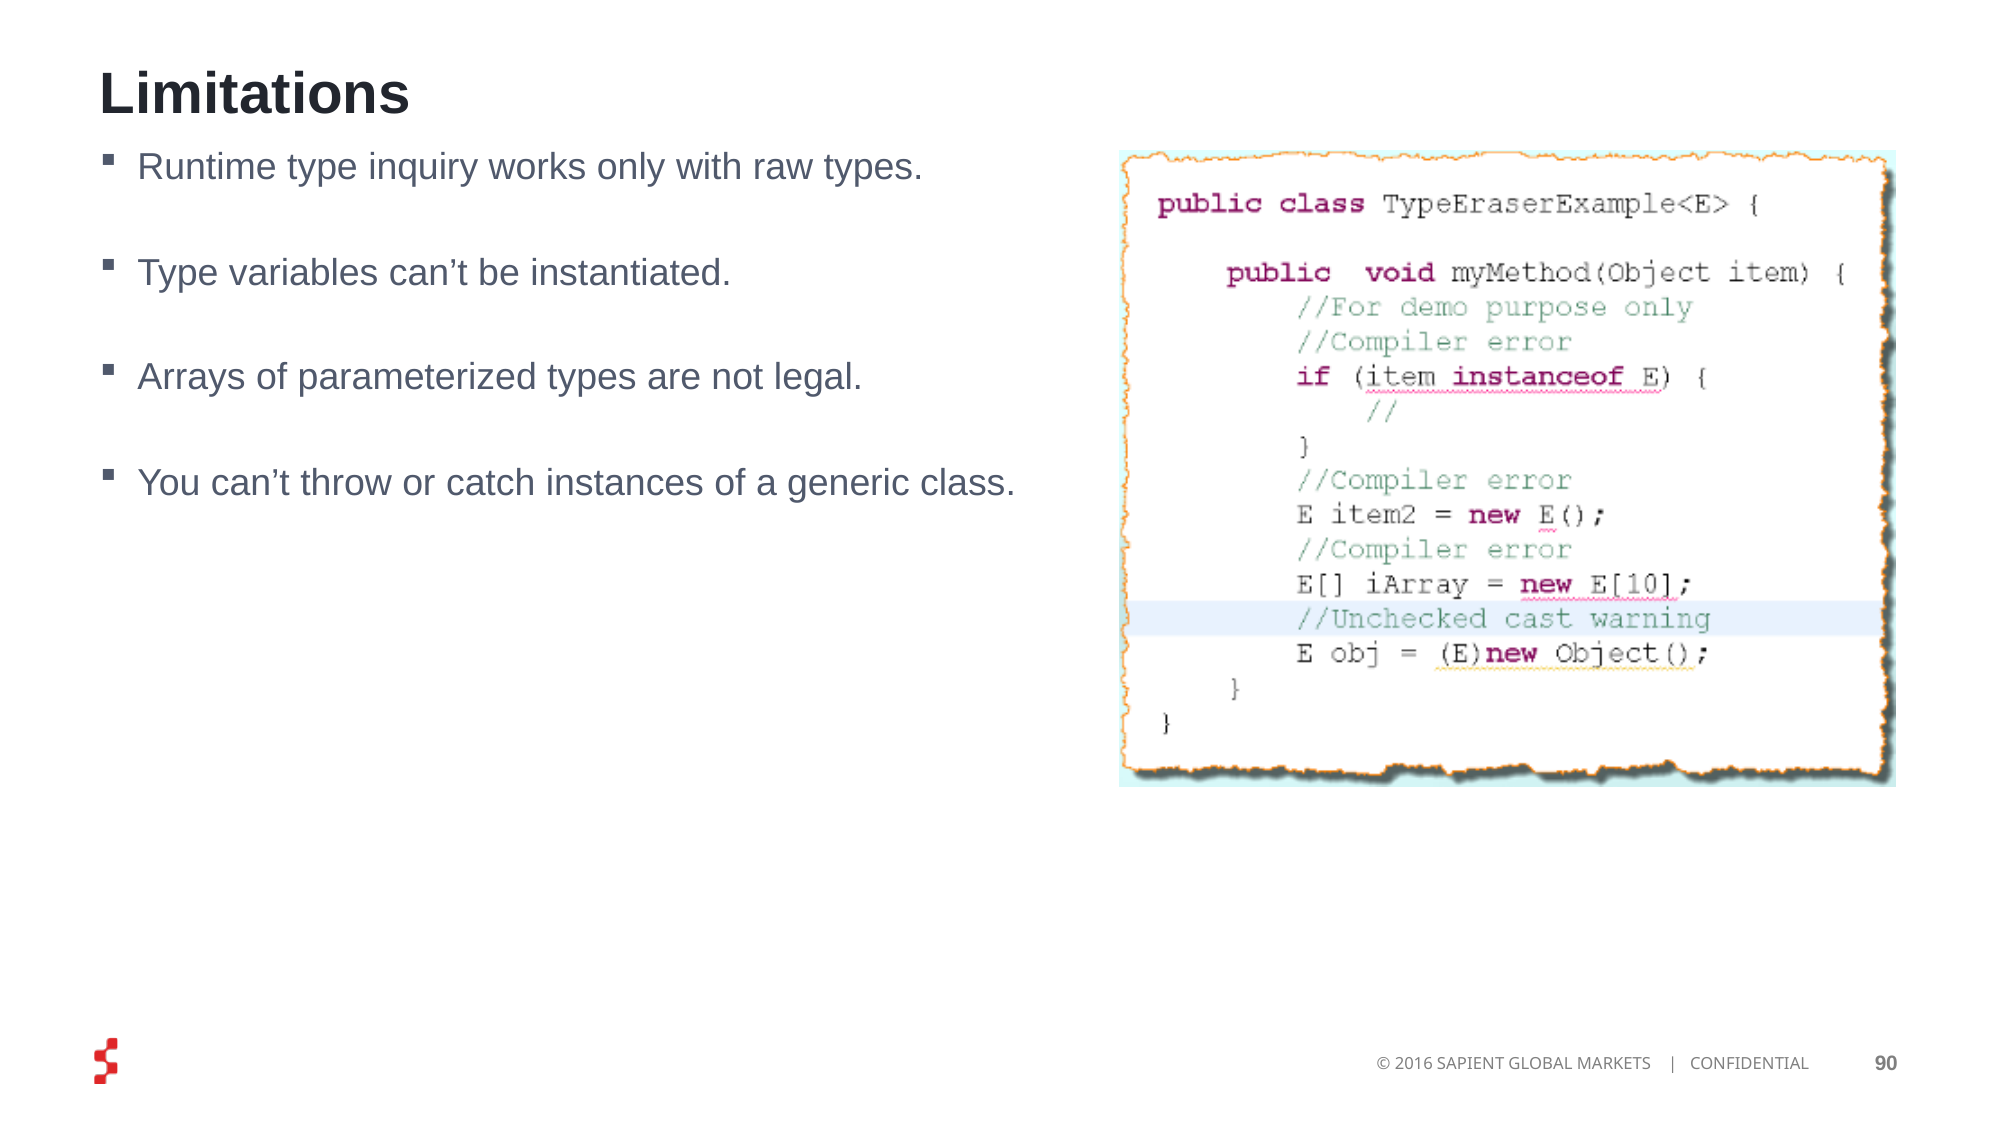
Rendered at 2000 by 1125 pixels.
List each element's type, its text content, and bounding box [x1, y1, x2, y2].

picture [1119, 150, 1897, 788]
list Runtime type inquiry works only with raw types. Type variables can’t be instantiated. Arrays of parameterized types are not legal. You can’t throw or catch instances of a generic class. [99, 142, 1900, 968]
title Limitations [99, 47, 1900, 121]
